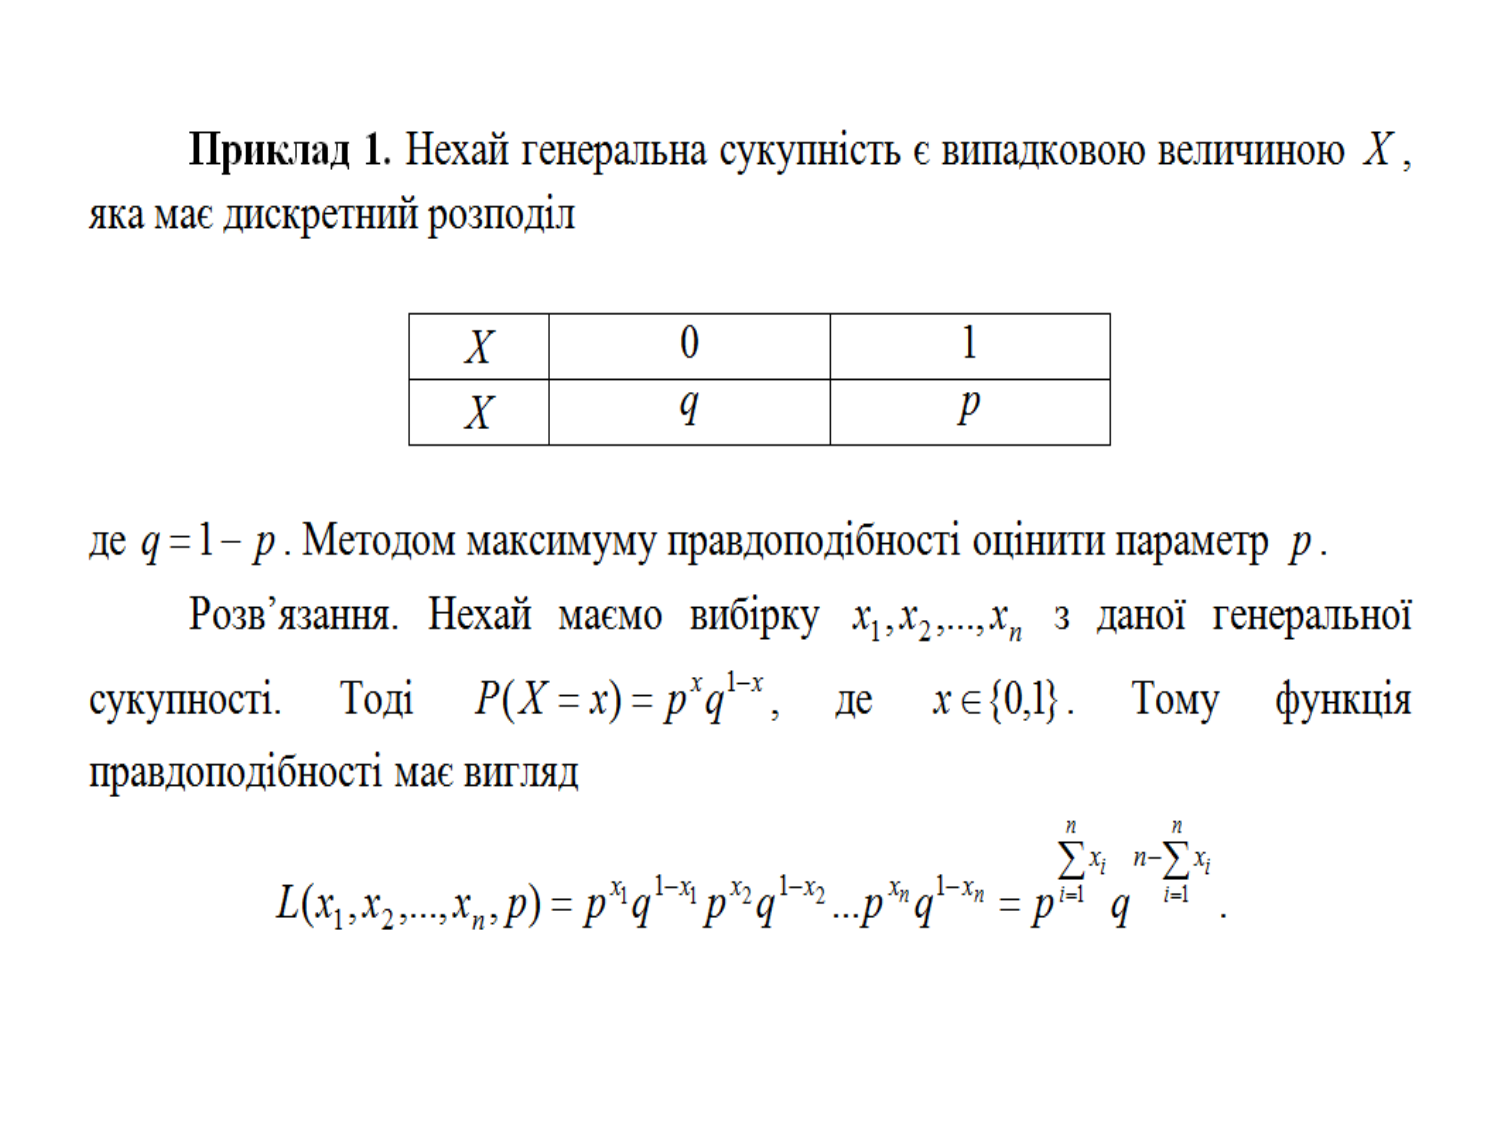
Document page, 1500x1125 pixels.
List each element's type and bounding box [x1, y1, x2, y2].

list [74, 125, 1426, 987]
